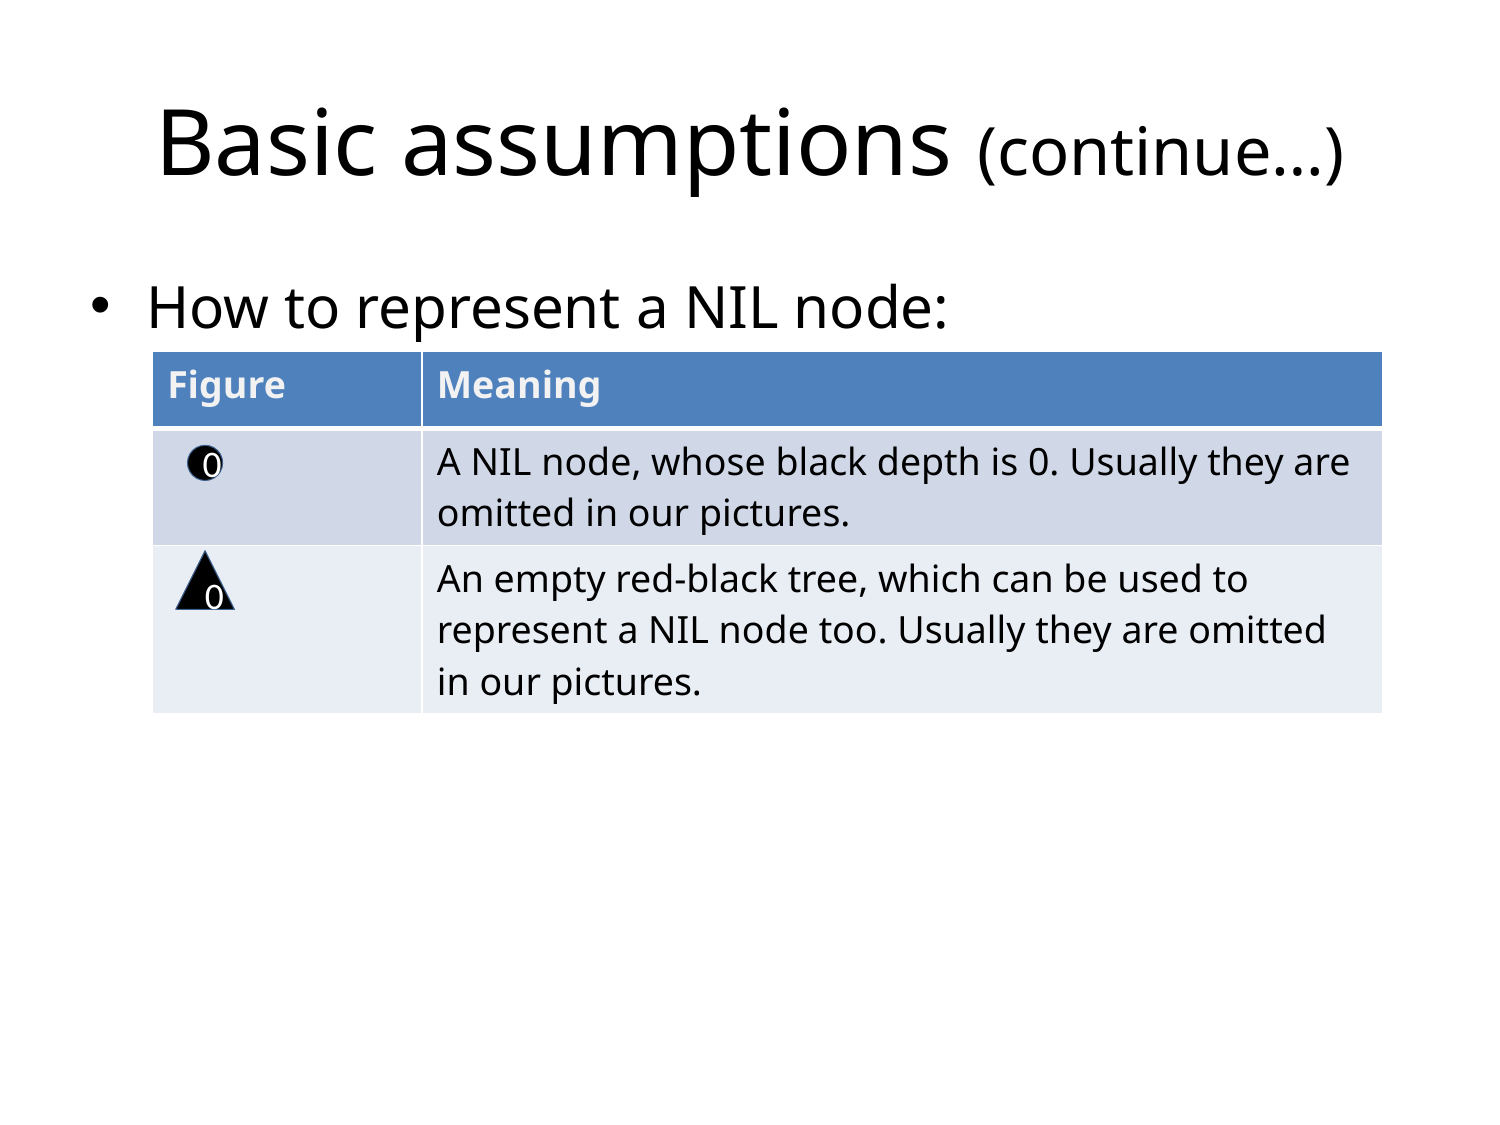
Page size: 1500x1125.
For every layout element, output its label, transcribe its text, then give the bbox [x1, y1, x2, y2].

table_cell [153, 431, 421, 545]
table_cell A NIL node, whose black depth is 0. Usually they are omitted in our pictures. [423, 431, 1382, 545]
list How to represent a NIL node: [74, 262, 1426, 1006]
table_header Meaning [423, 352, 1382, 426]
text_box 0 [173, 548, 237, 612]
title Basic assumptions (continue…) [74, 44, 1426, 233]
table_cell [153, 546, 421, 713]
text_box 0 [185, 443, 225, 483]
table_cell An empty red-black tree, which can be used to represent a NIL node too. Usually they are omitted in our pictures. [423, 546, 1382, 713]
table_header Figure [153, 352, 421, 426]
